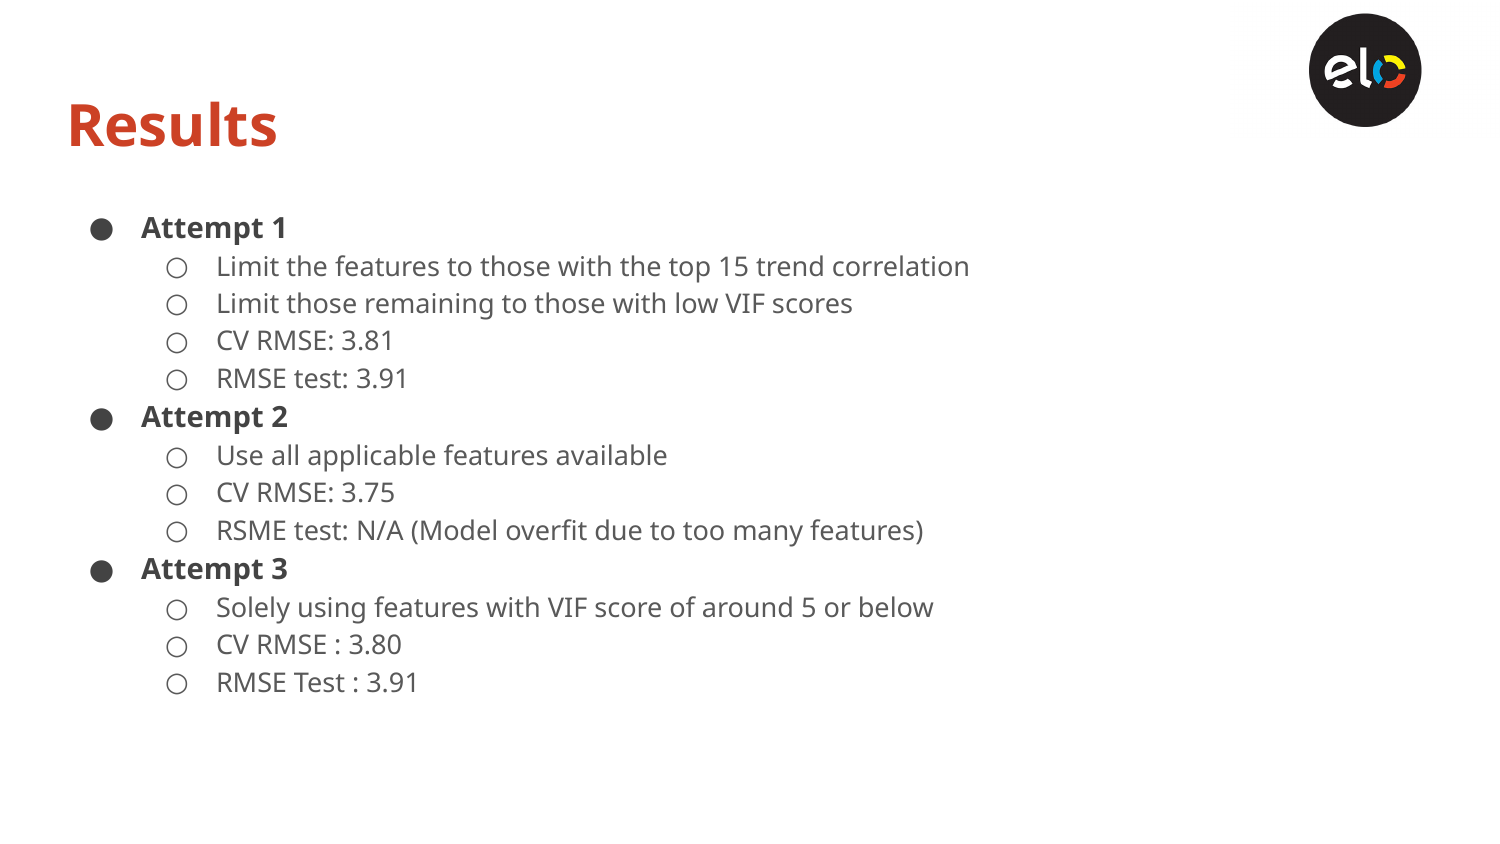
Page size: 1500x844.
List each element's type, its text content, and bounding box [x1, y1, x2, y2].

picture [1230, 2, 1500, 138]
list Attempt 1 Limit the features to those with the top 15 trend correlation Limit those remaining to those with low VIF scores CV RMSE: 3.81 RMSE test: 3.91 Attempt 2 Use all applicable features available CV RMSE: 3.75 RSME test: N/A (Model overfit due to too many features) Attempt 3 Solely using features with VIF score of around 5 or below CV RMSE : 3.80 RMSE Test : 3.91 [51, 189, 1449, 750]
title Results [51, 72, 1449, 167]
